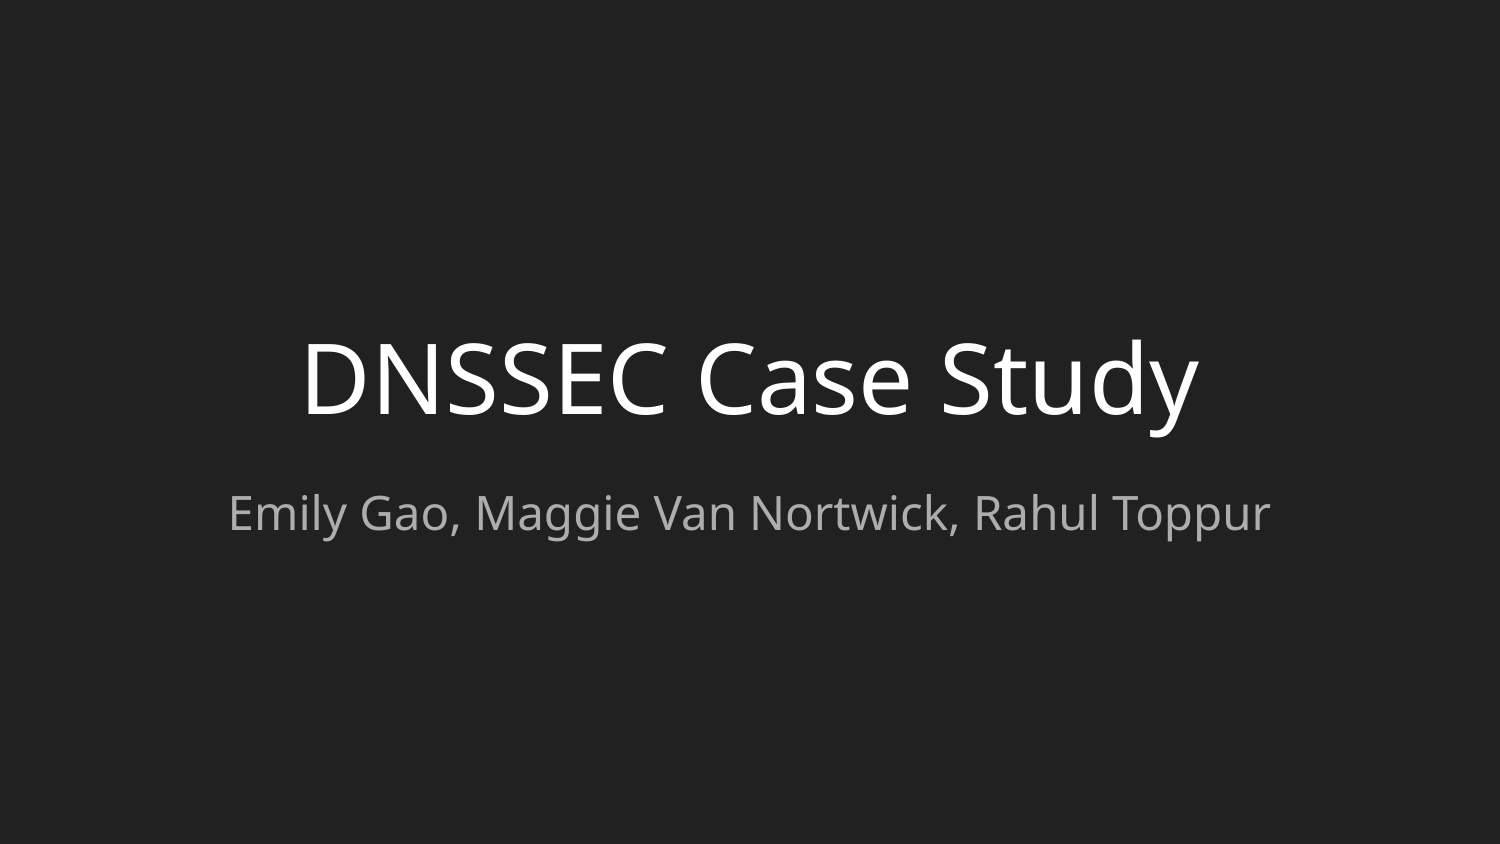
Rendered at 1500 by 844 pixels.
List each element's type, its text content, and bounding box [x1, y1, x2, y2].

subtitle Emily Gao, Maggie Van Nortwick, Rahul Toppur [51, 464, 1449, 595]
title DNSSEC Case Study [51, 122, 1449, 459]
